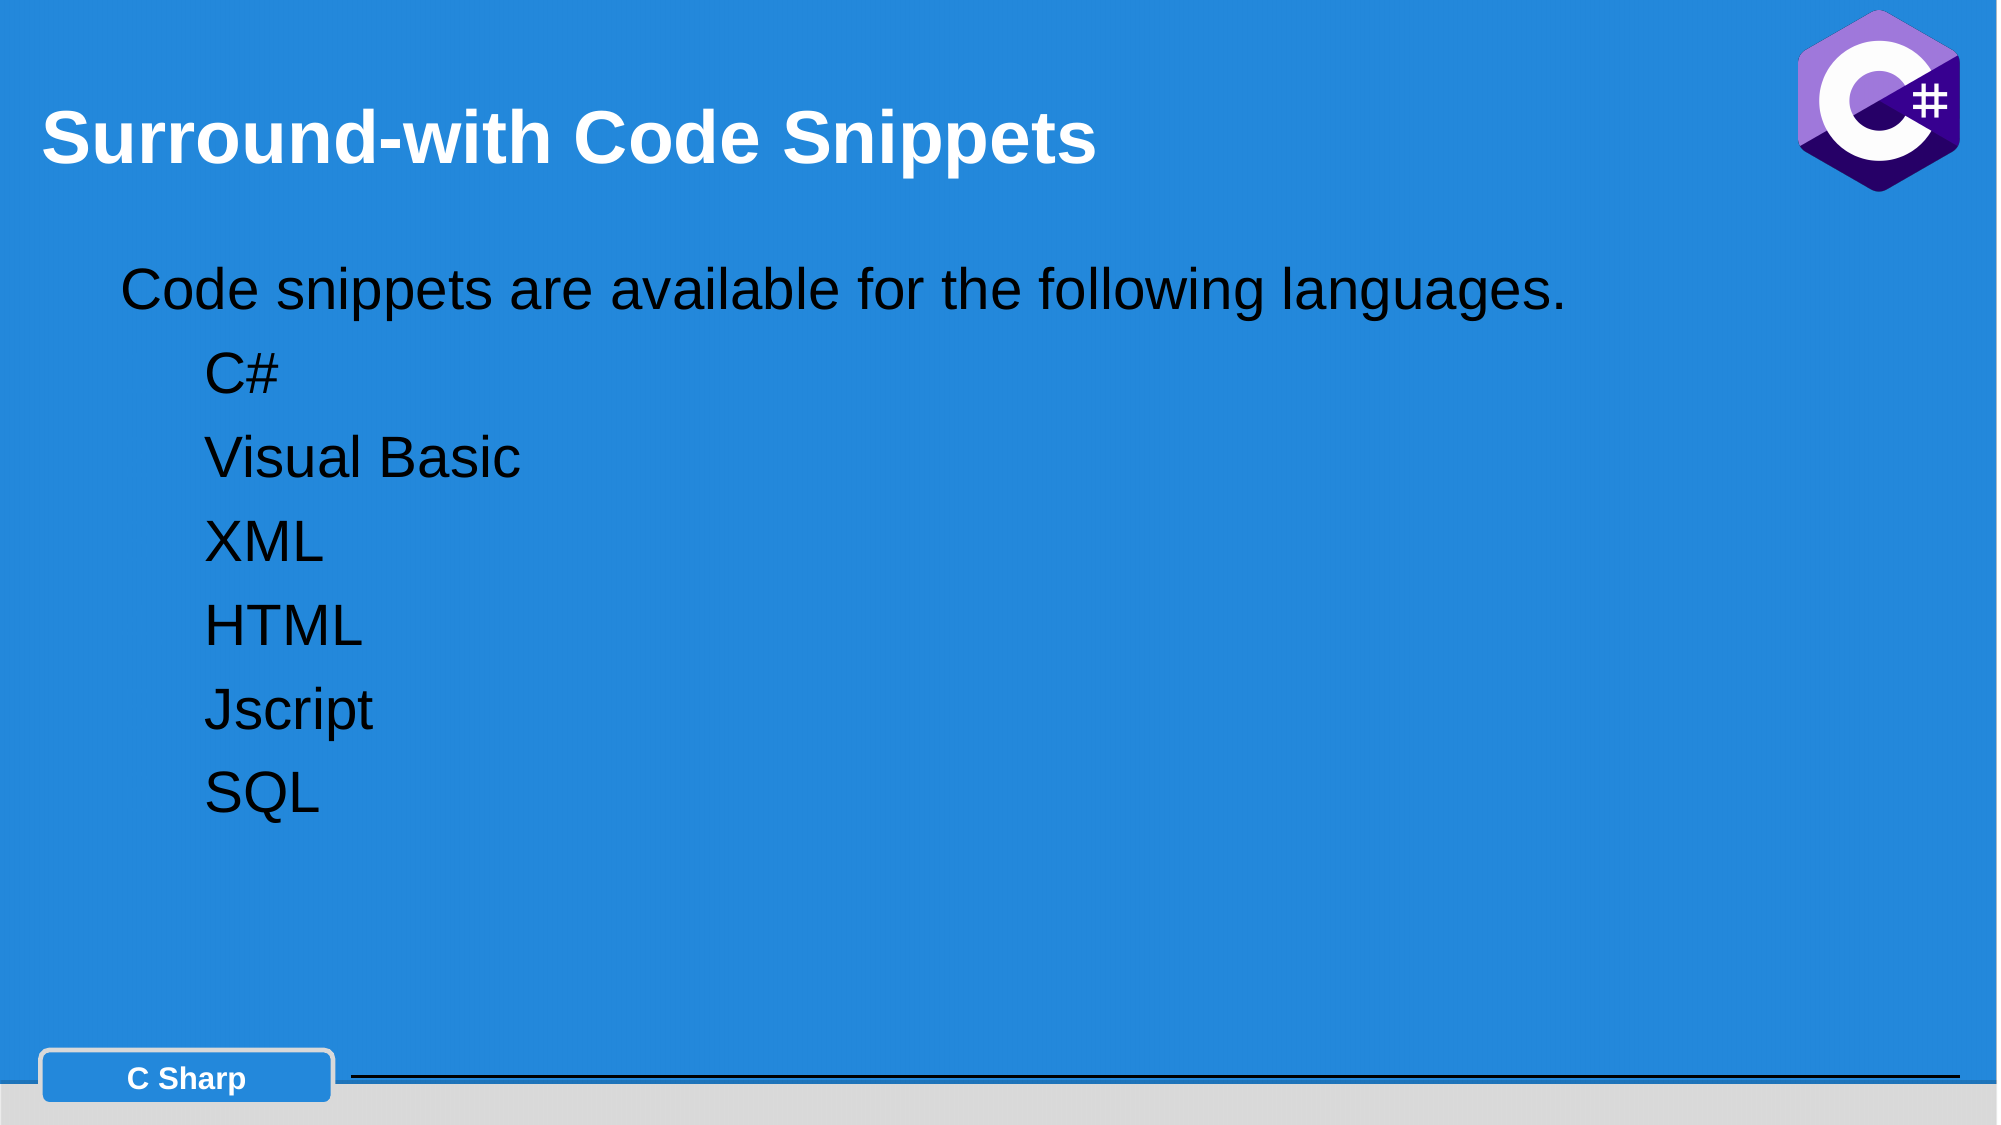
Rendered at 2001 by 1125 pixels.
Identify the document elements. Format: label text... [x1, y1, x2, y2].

picture [0, 0, 2001, 1125]
list Code snippets are available for the following languages. C# Visual Basic XML HTML Jscript SQL [105, 252, 1872, 1013]
title Surround-with Code Snippets [26, 32, 1694, 188]
